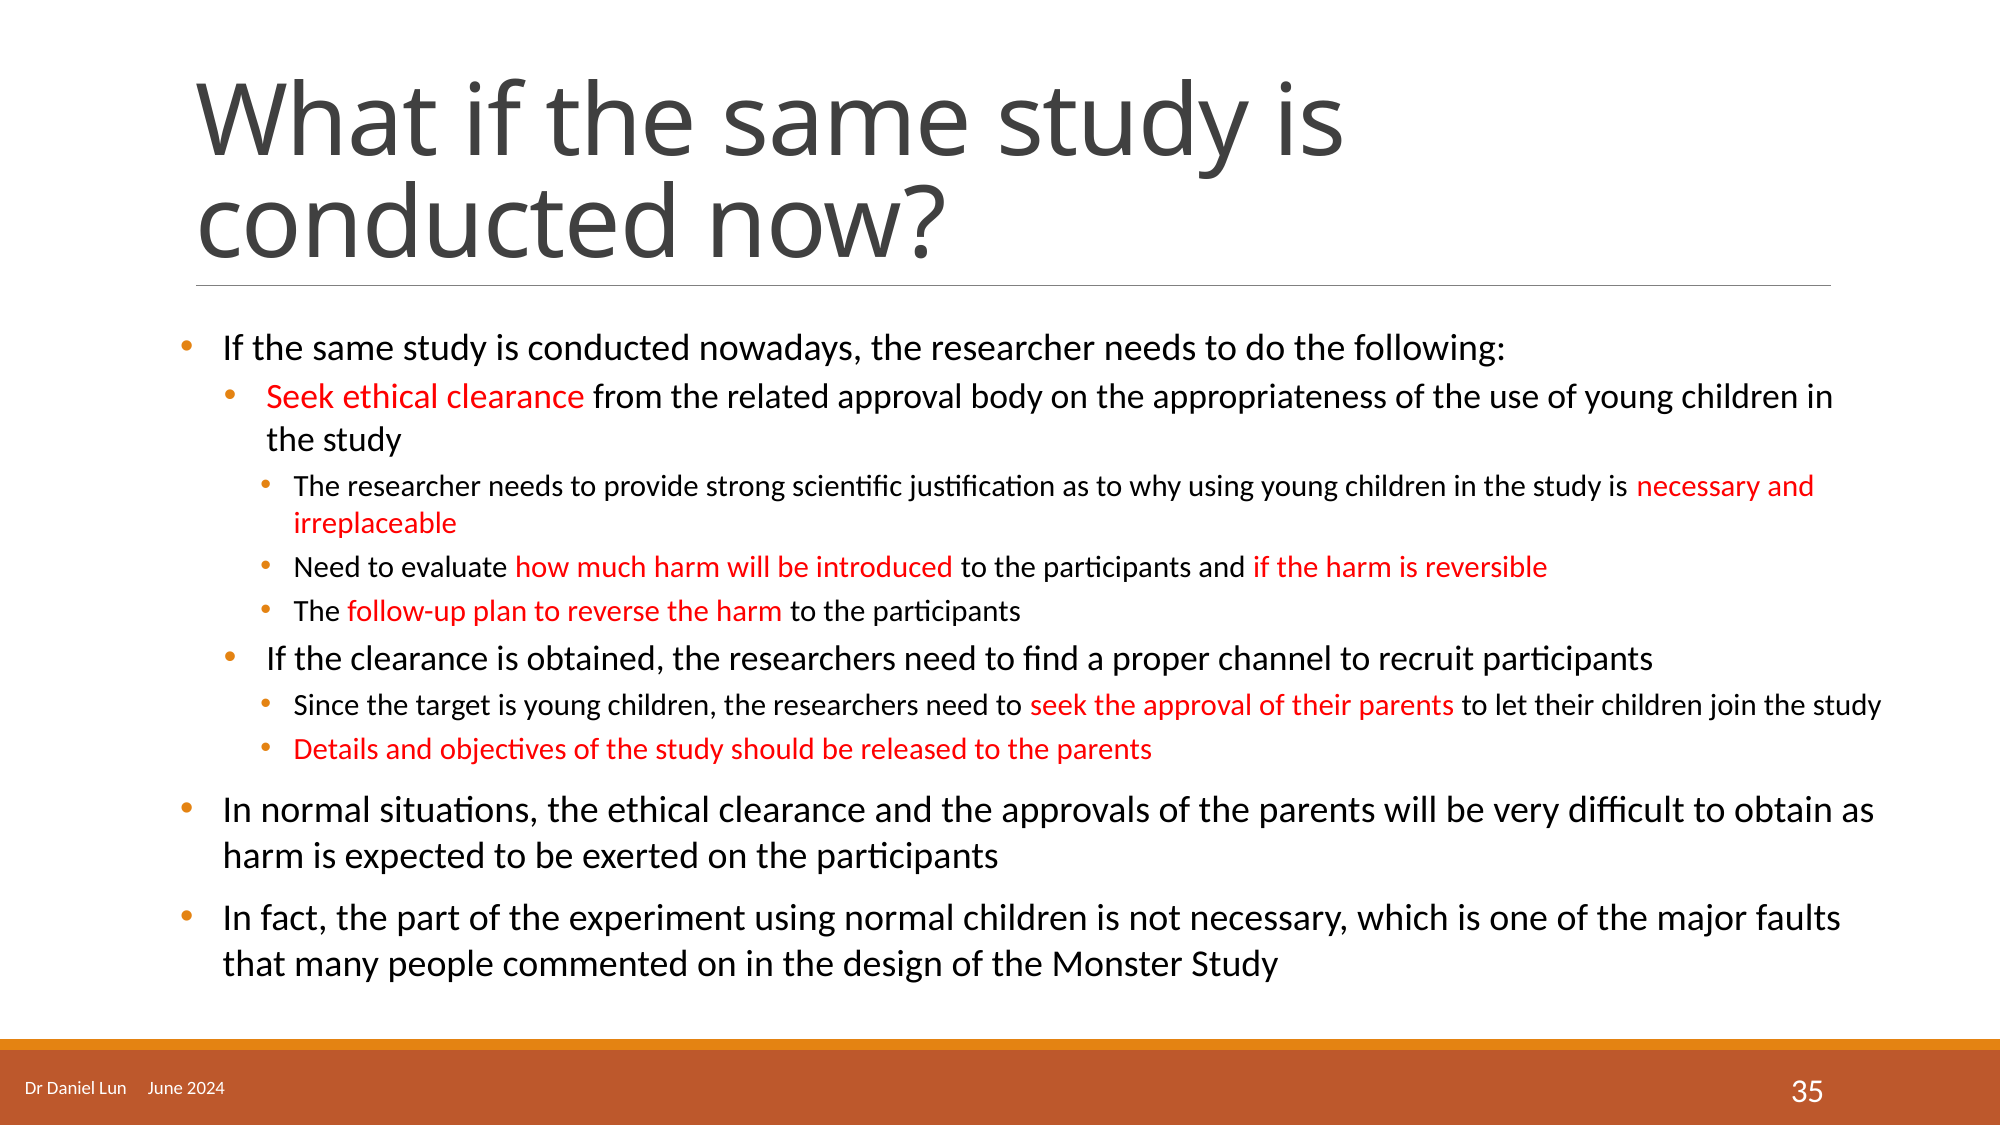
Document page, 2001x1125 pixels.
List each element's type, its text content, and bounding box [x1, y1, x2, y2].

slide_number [9, 1056, 416, 1117]
slide_number 35 [1624, 1059, 1840, 1120]
title What if the same study is conducted now? [180, 47, 1830, 285]
list If the same study is conducted nowadays, the researcher needs to do the following: Seek ethical clearance from the related approval body on the appropriateness of the use of young children in the study The researcher needs to provide strong scientific justification as to why using young children in the study is necessary and irreplaceable Need to evaluate how much harm will be introduced to the participants and if the harm is reversible The follow-up plan to reverse the harm to the participants If the clearance is obtained, the researchers need to find a proper channel to recruit participants Since the target is young children, the researchers need to seek the approval of their parents to let their children join the study Details and objectives of the study should be released to the parents In normal situations, the ethical clearance and the approvals of the parents will be very difficult to obtain as harm is expected to be exerted on the participants In fact, the part of the experiment using normal children is not necessary, which is one of the major faults that many people commented on in the design of the Monster Study [180, 315, 1888, 1023]
